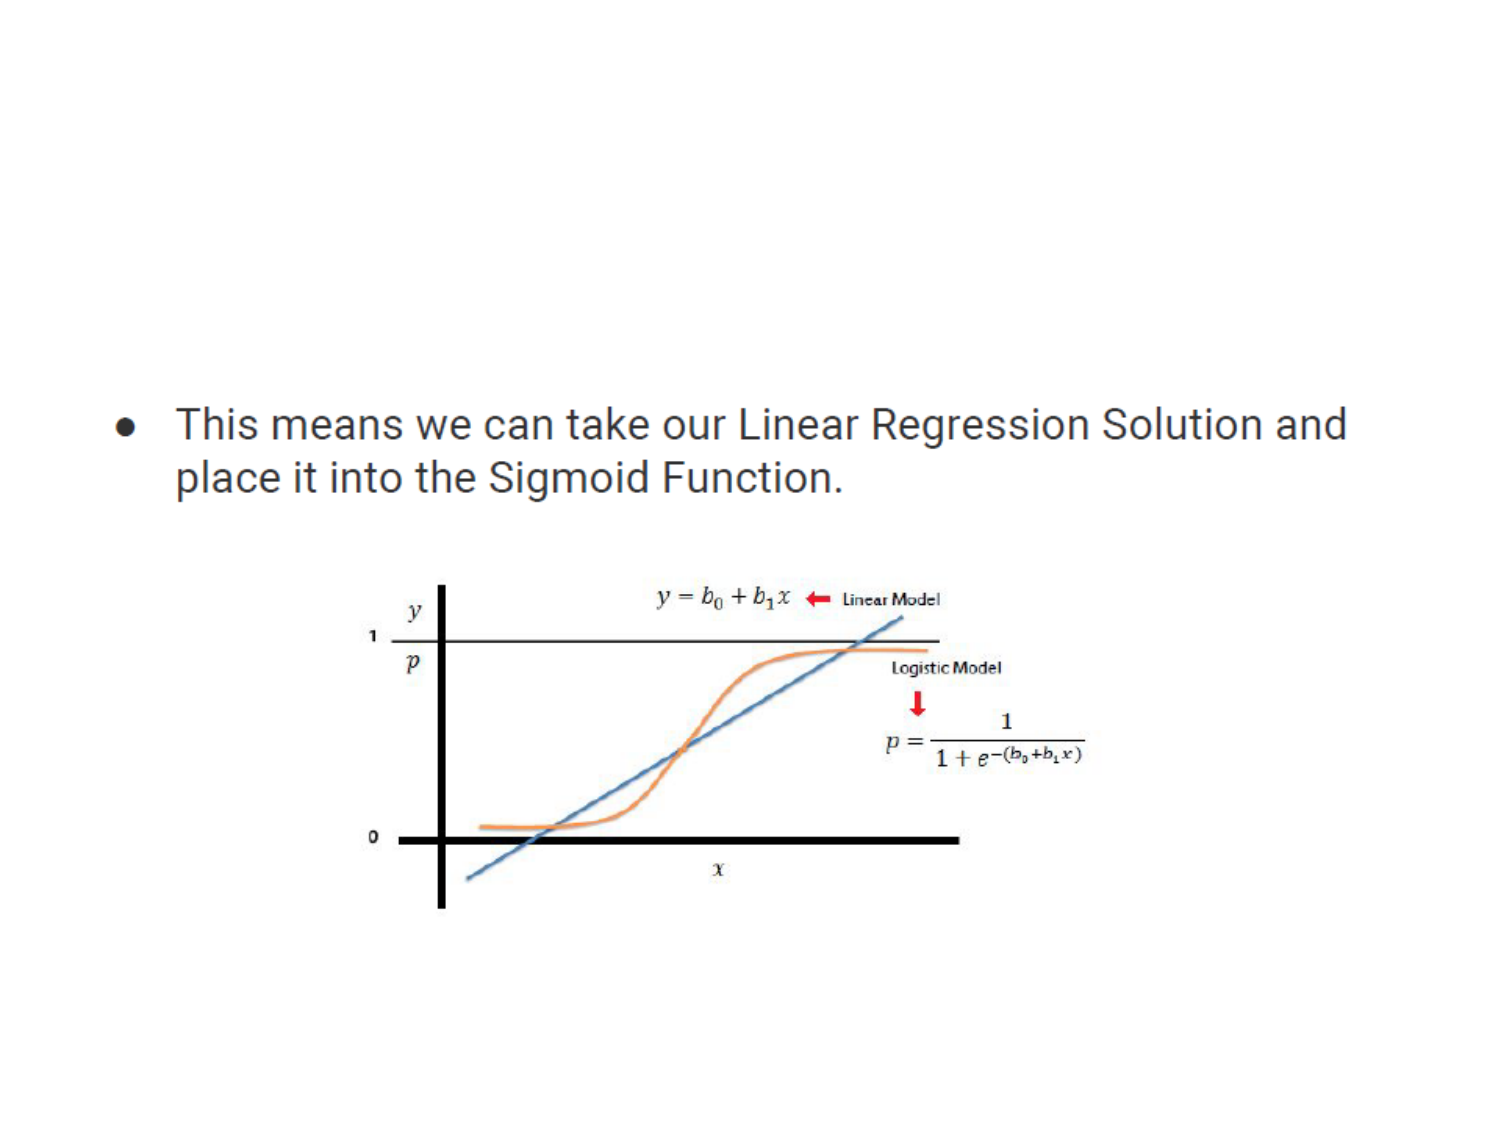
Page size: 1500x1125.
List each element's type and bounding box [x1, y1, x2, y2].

picture [55, 366, 1445, 920]
